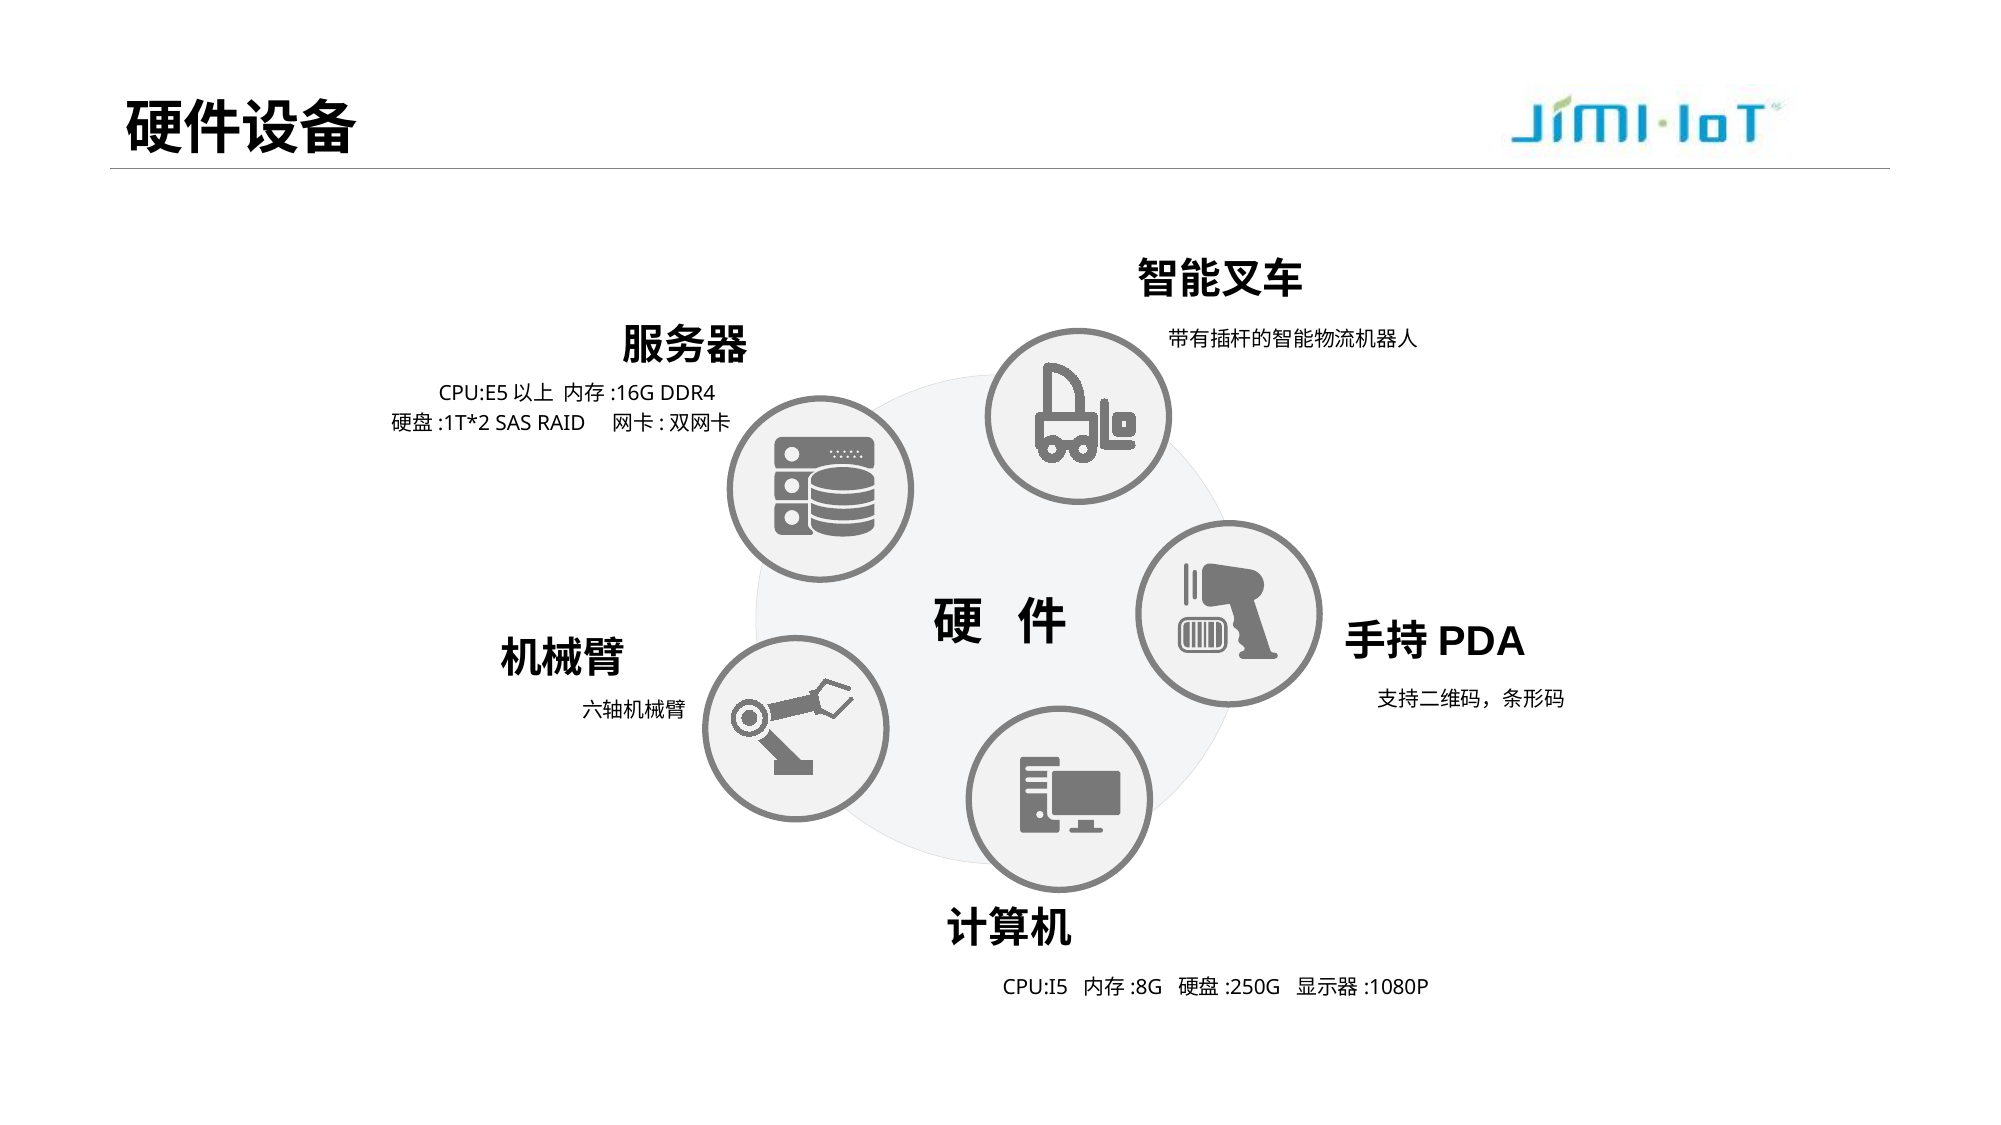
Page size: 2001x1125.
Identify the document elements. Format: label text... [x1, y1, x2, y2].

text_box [124, 246, 1855, 1015]
title 硬件设备 [109, 0, 1890, 169]
